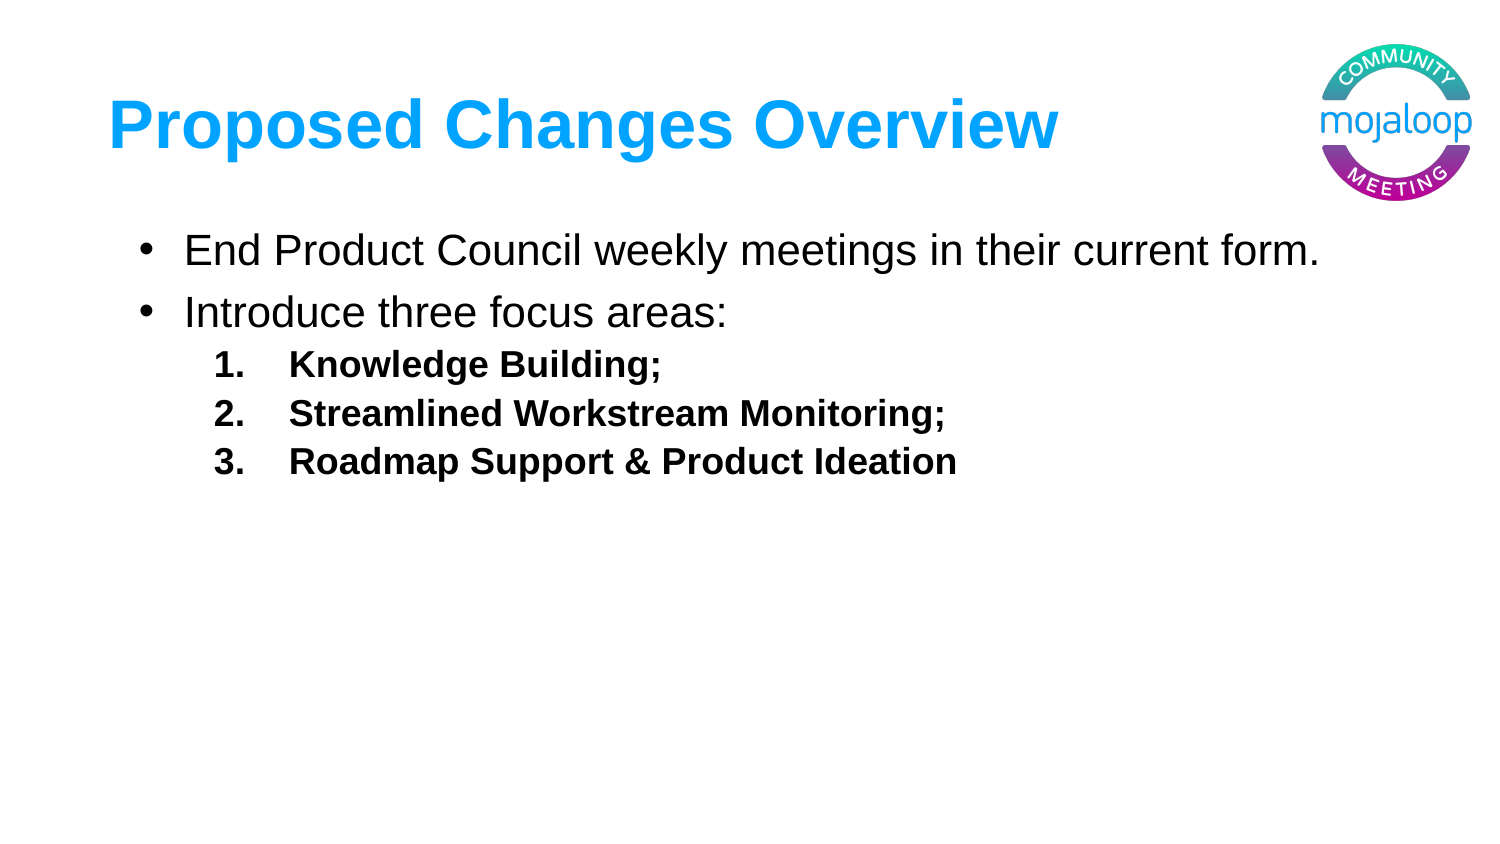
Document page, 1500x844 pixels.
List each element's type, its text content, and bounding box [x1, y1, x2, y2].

picture [1321, 44, 1472, 201]
list End Product Council weekly meetings in their current form. Introduce three focus areas: Knowledge Building; Streamlined Workstream Monitoring; Roadmap Support & Product Ideation [103, 224, 1397, 760]
title Proposed Changes Overview [103, 44, 1267, 208]
